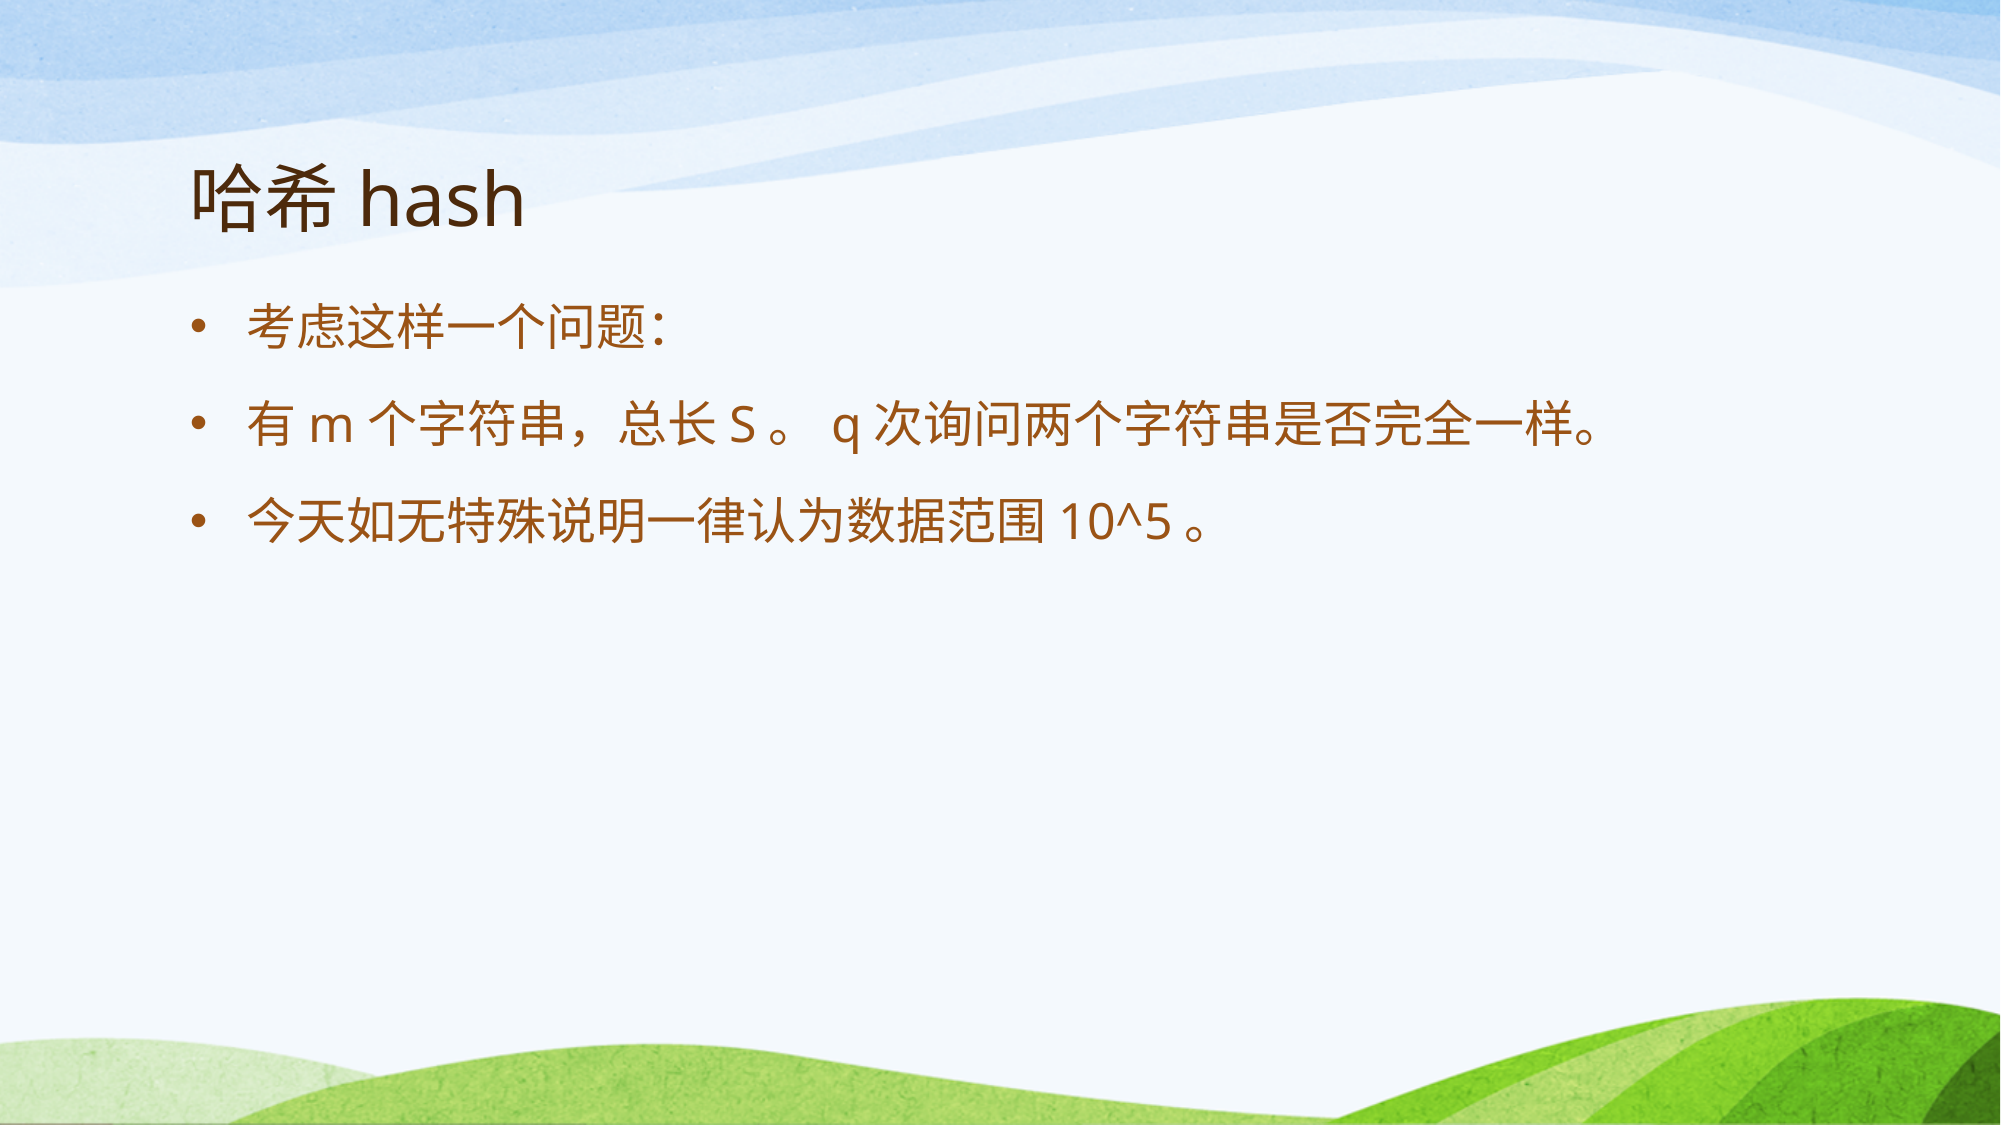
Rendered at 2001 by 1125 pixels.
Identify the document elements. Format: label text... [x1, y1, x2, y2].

list 考虑这样一个问题： 有m个字符串，总长S。q次询问两个字符串是否完全一样。 今天如无特殊说明一律认为数据范围10^5。 [174, 287, 1825, 982]
title 哈希hash [174, 50, 1825, 250]
picture [0, 0, 2001, 1125]
